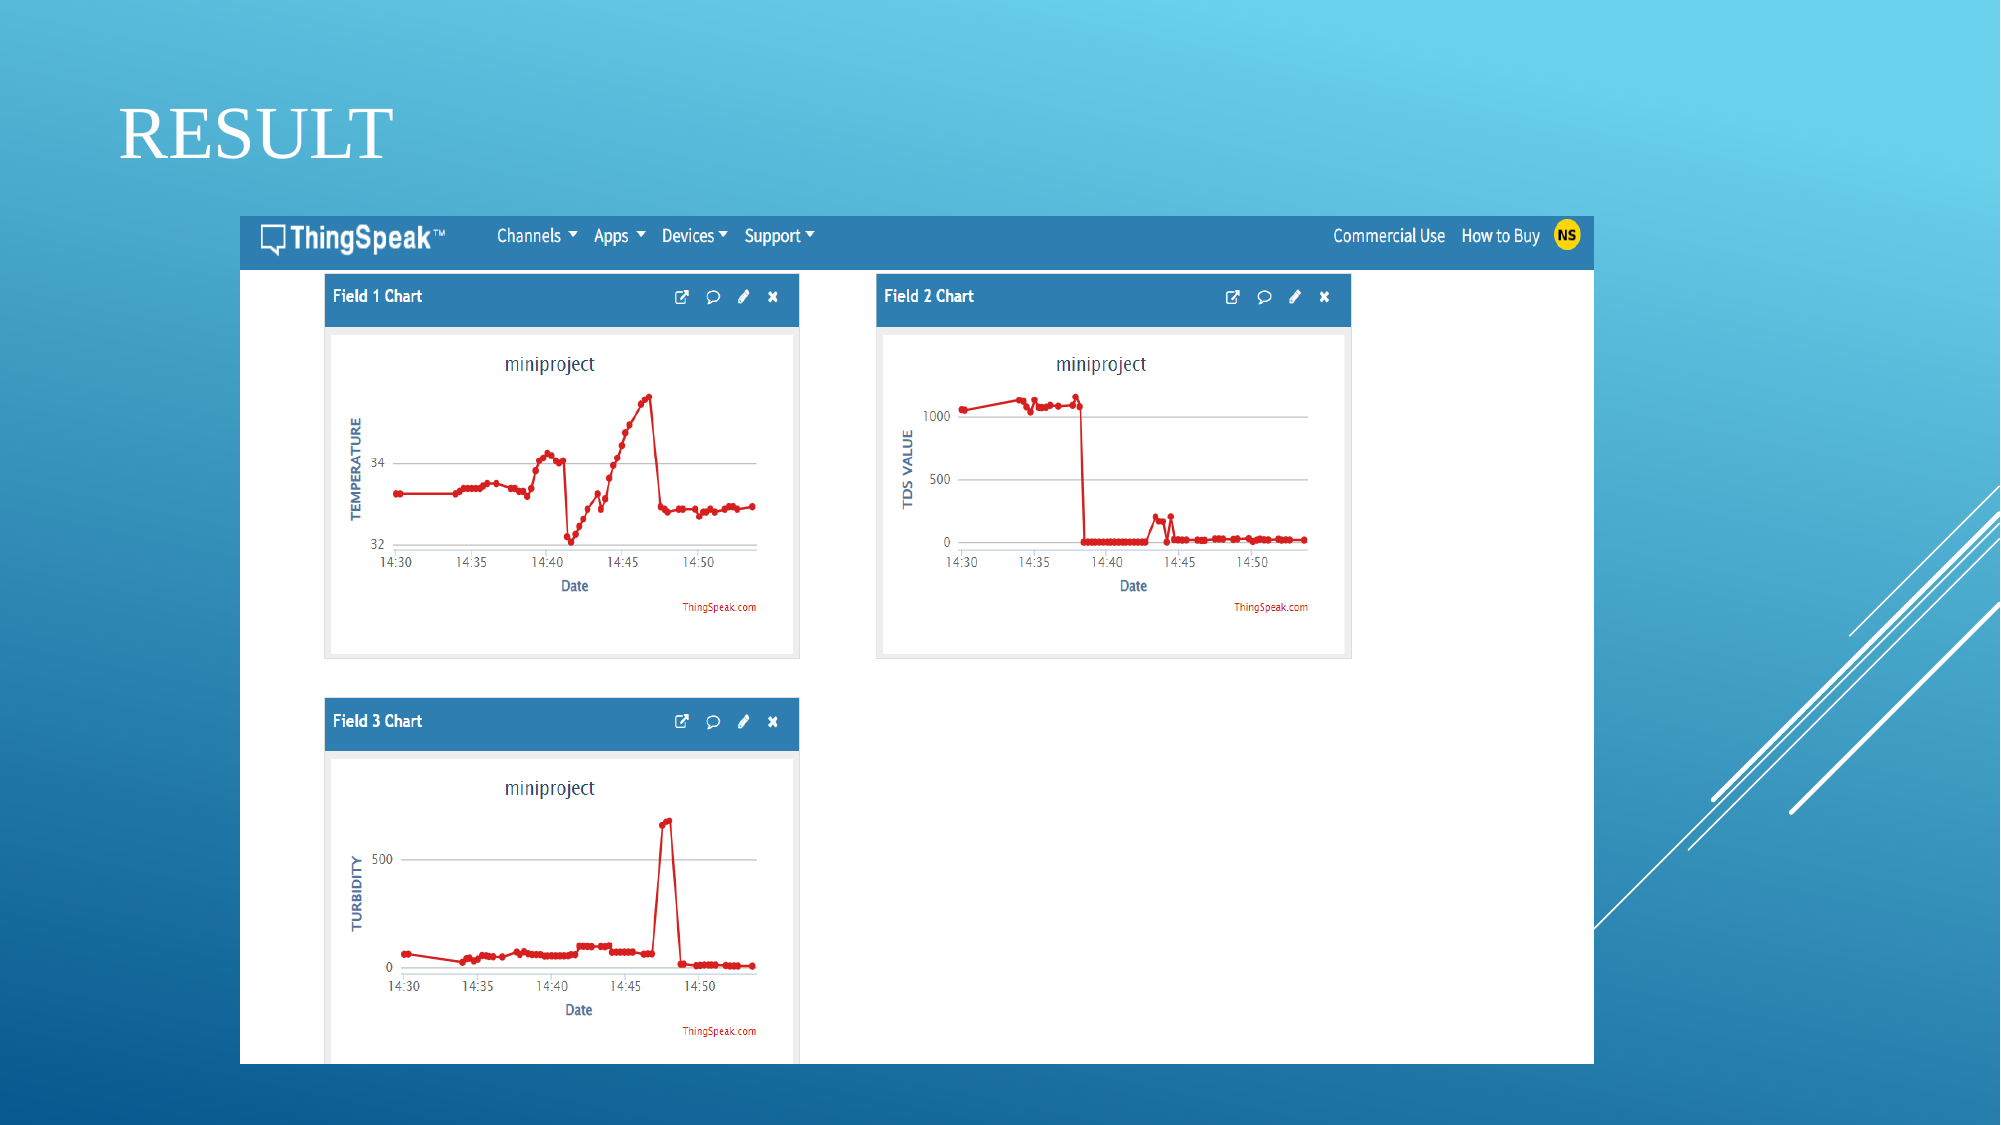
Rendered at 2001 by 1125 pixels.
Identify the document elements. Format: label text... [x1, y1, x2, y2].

picture [240, 216, 1594, 1064]
title RESULT [47, 4, 1448, 252]
